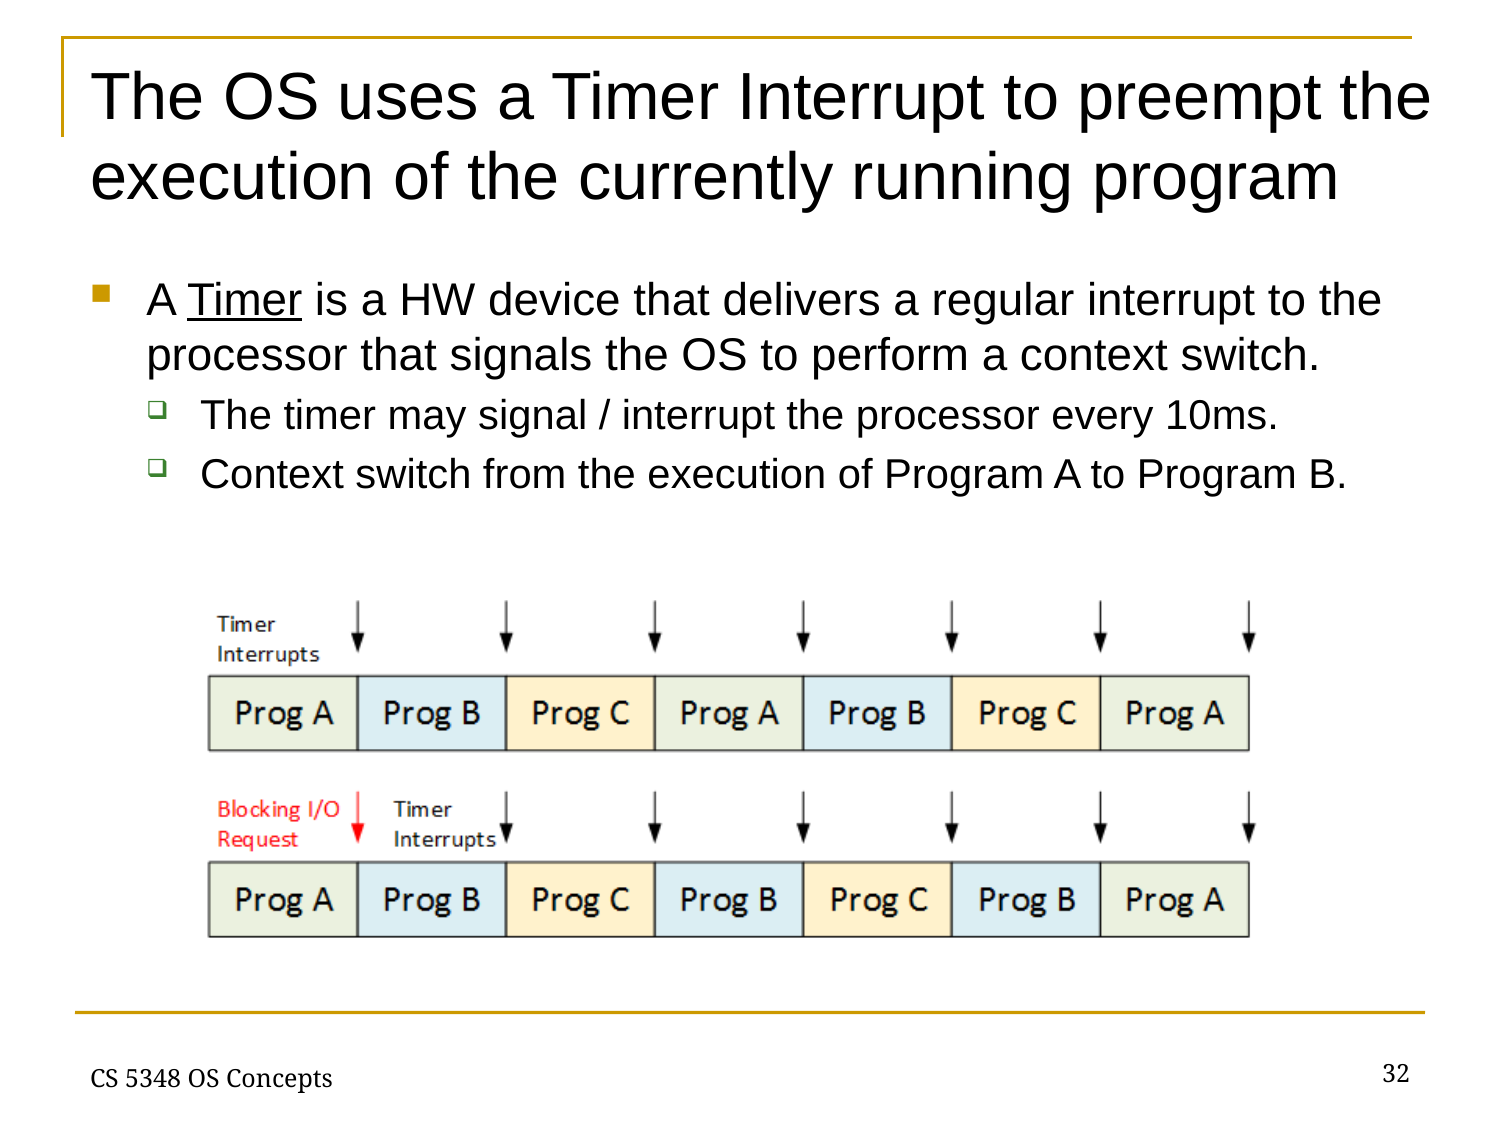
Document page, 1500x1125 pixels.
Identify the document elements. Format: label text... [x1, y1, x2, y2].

slide_number 32 [1074, 1024, 1425, 1100]
list A Timer is a HW device that delivers a regular interrupt to the processor that signals the OS to perform a context switch. The timer may signal / interrupt the processor every 10ms. Context switch from the execution of Program A to Program B. [75, 262, 1425, 1006]
picture [199, 599, 1262, 941]
slide_number CS 5348 OS Concepts [75, 1025, 475, 1100]
title The OS uses a Timer Interrupt to preempt the execution of the currently running program [75, 45, 1463, 233]
